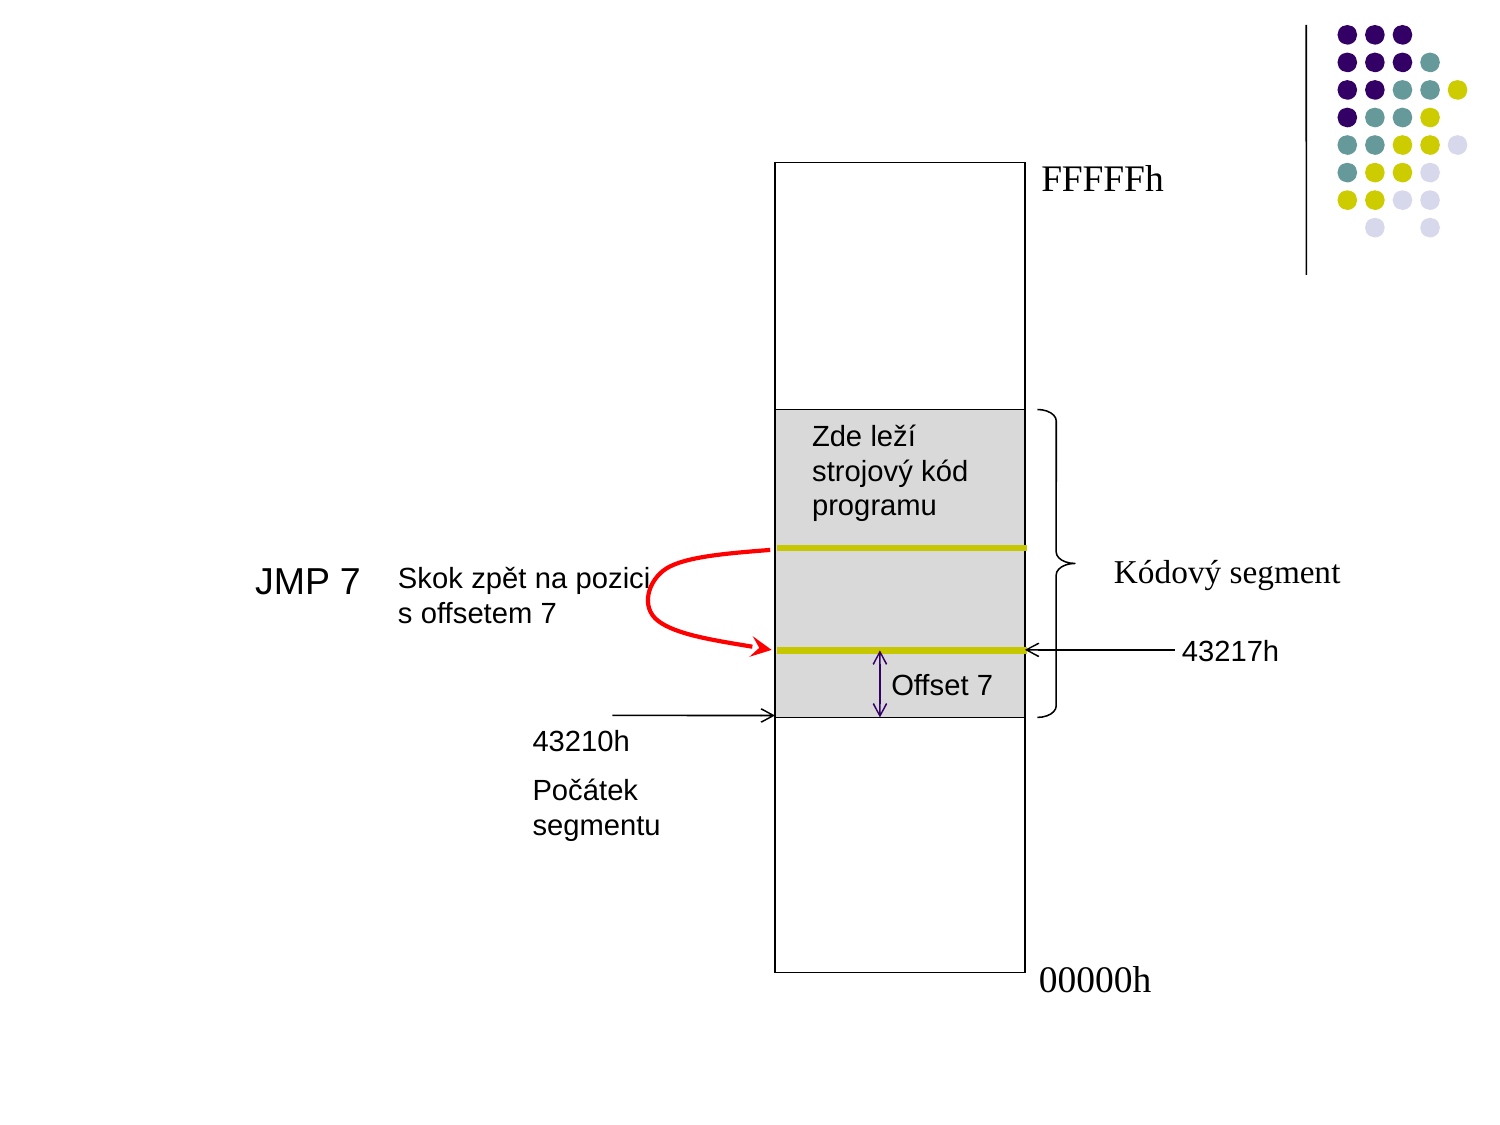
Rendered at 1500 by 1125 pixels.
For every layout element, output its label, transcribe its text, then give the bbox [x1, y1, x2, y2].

text_box 43210h Počátek segmentu [517, 714, 701, 849]
text_box [671, 547, 772, 657]
text_box FFFFFh [1026, 146, 1226, 207]
text_box Skok zpět na pozici s offsetem 7 [383, 551, 671, 637]
text_box [774, 409, 1025, 718]
text_box 43217h [1167, 624, 1350, 675]
text_box 00000h [1023, 947, 1223, 1008]
text_box JMP 7 [240, 549, 451, 610]
text_box Zde leží strojový kód programu [797, 409, 1022, 530]
text_box [774, 718, 1025, 973]
text_box [701, 708, 775, 723]
text_box Kódový segment [1099, 542, 1382, 597]
text_box [1037, 409, 1075, 649]
text_box [1037, 659, 1057, 718]
text_box [774, 162, 1025, 409]
text_box Offset 7 [884, 659, 1022, 709]
